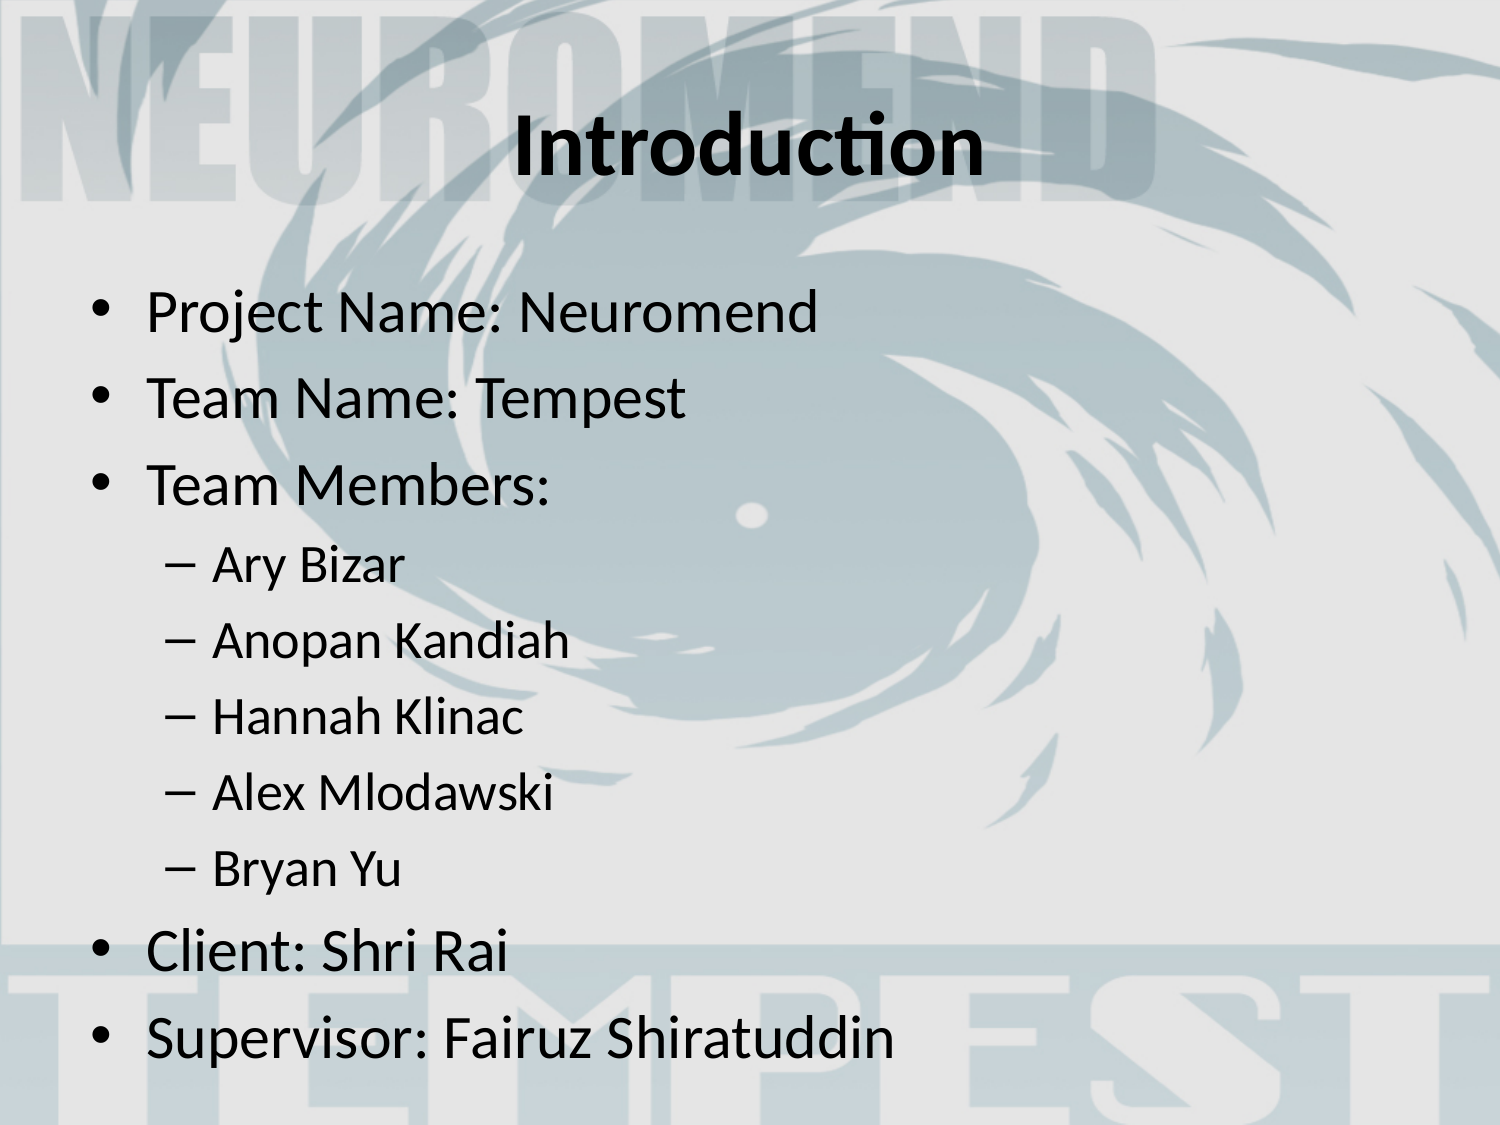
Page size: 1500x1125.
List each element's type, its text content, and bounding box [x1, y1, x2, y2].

title Introduction [75, 45, 1425, 233]
picture [0, 0, 1500, 1125]
list Project Name: Neuromend Team Name: Tempest Team Members: Ary Bizar Anopan Kandiah Hannah Klinac Alex Mlodawski Bryan Yu Client: Shri Rai Supervisor: Fairuz Shiratuddin [75, 262, 1425, 1083]
